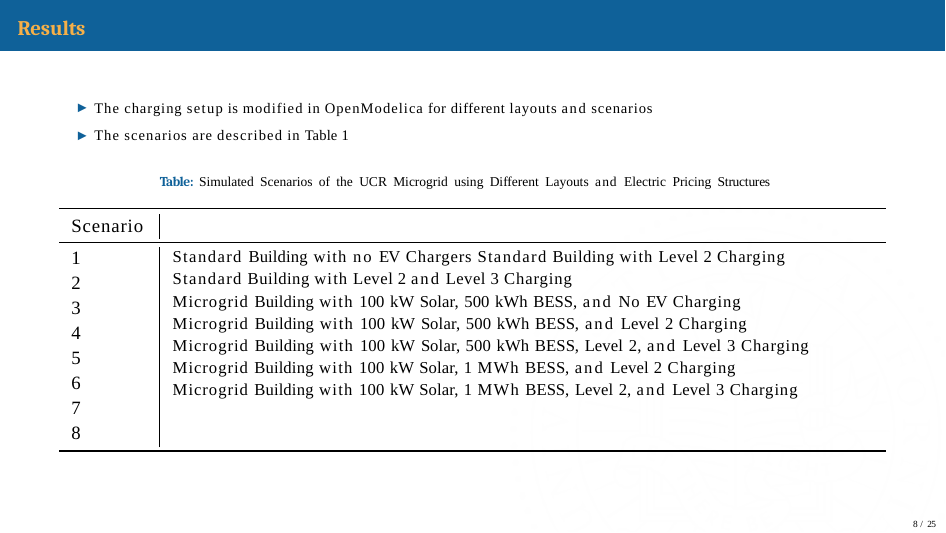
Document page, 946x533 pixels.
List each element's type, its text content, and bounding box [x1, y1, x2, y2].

text_box The charging setup is modified in OpenModelica for different layouts and scenarios The scenarios are described in Table 1 Table: Simulated Scenarios of the UCR Microgrid using Different Layouts and Electric Pricing Structures Scenario [64, 86, 791, 213]
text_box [59, 213, 886, 423]
picture [510, 206, 945, 532]
slide_number <number> / 25 [901, 516, 938, 533]
title Results [15, 12, 349, 103]
text_box 1 2 3 4 5 6 7 8 [69, 423, 84, 444]
